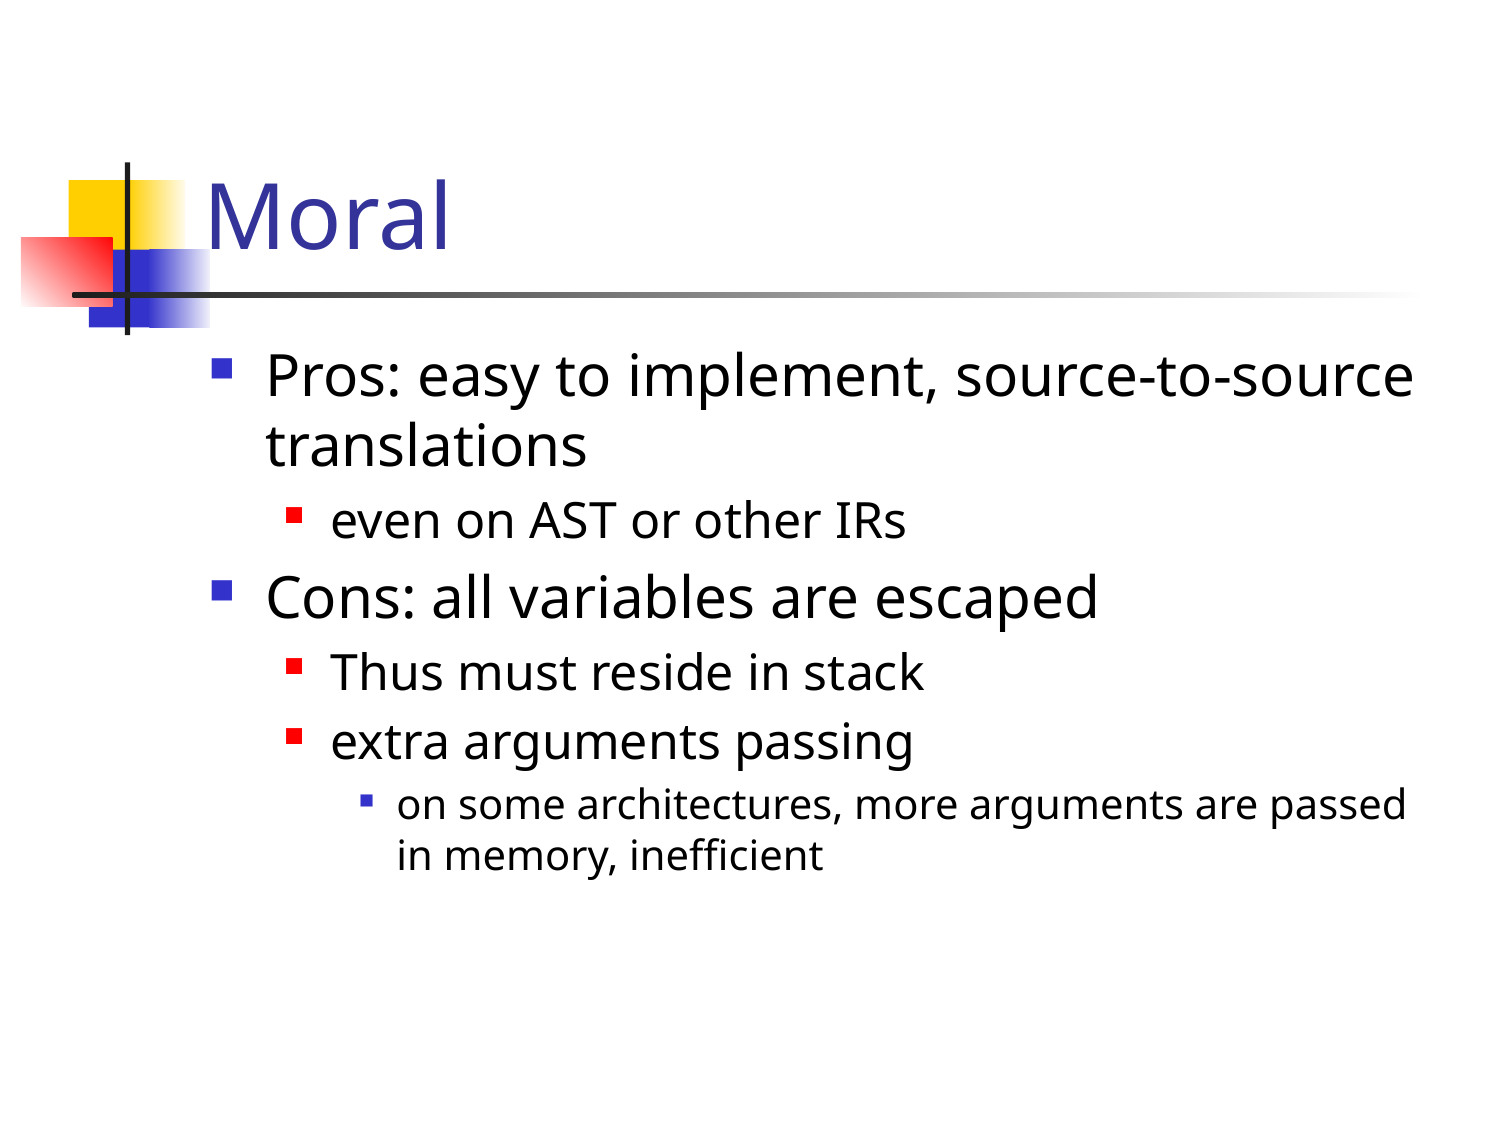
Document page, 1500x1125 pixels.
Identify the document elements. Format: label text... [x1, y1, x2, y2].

title Moral [188, 35, 1468, 275]
list Pros: easy to implement, source-to-source translations even on AST or other IRs Cons: all variables are escaped Thus must reside in stack extra arguments passing on some architectures, more arguments are passed in memory, inefficient [193, 331, 1469, 1006]
